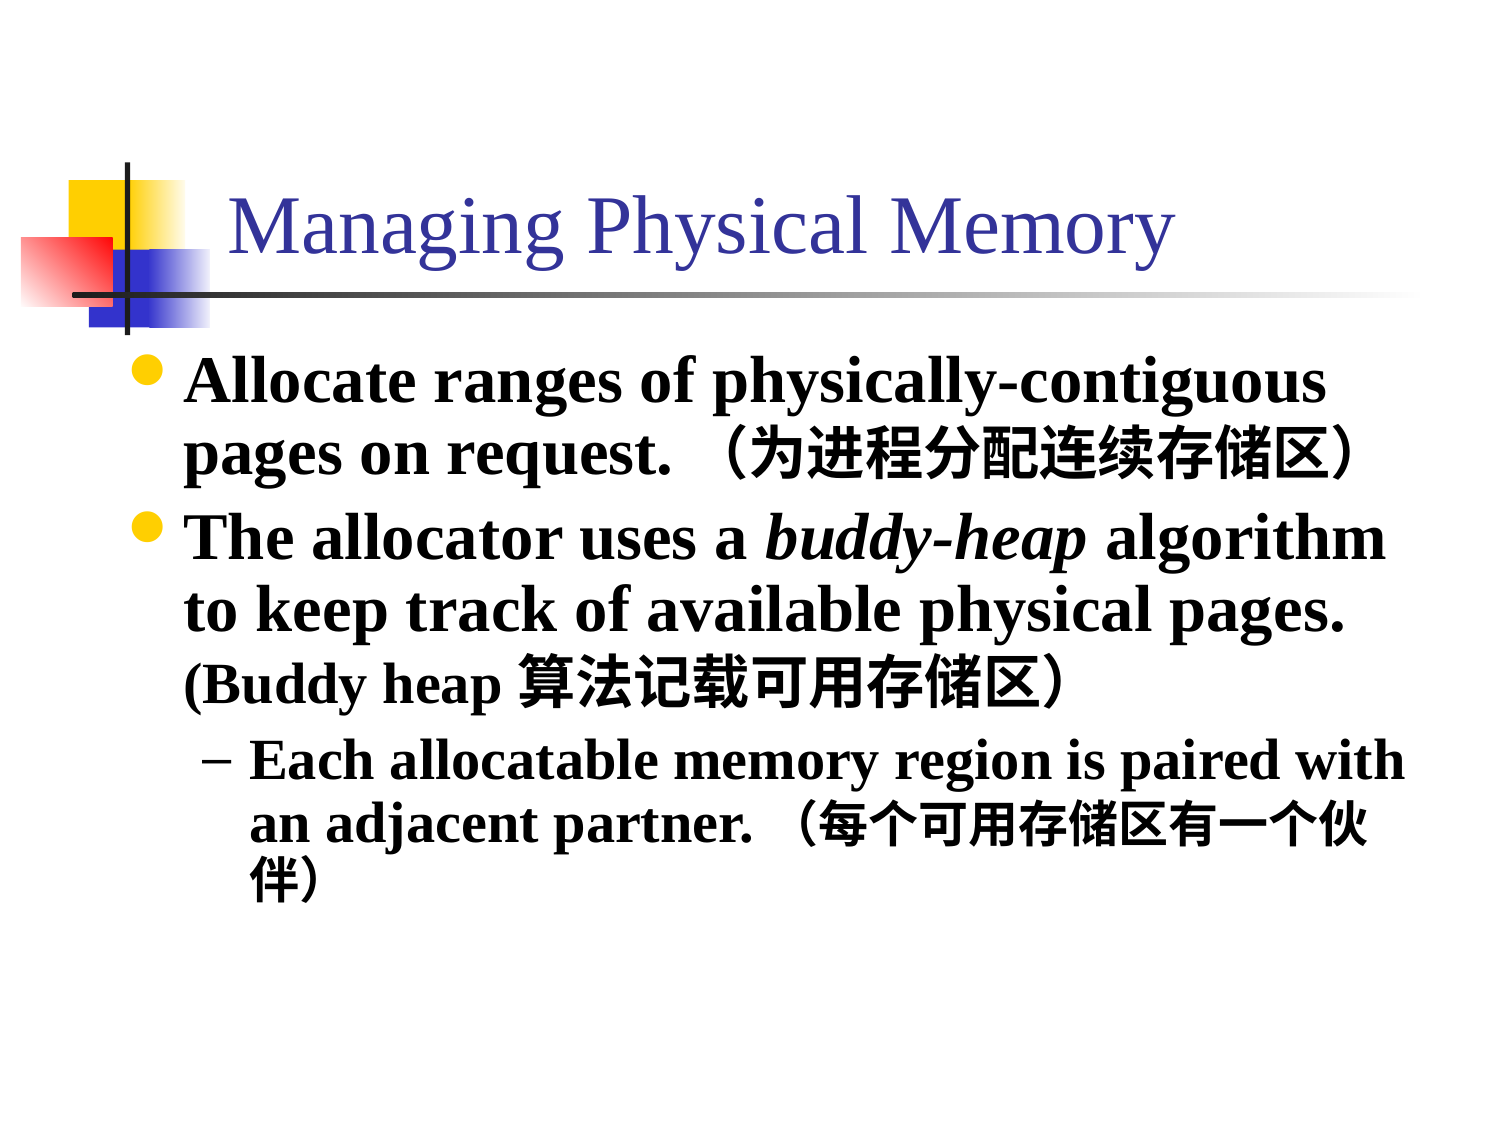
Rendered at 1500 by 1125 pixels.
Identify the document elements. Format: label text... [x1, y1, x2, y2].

text_box [171, 242, 1322, 337]
text_box Allocate ranges of physically-contiguous pages on request.（为进程分配连续存储区） The allocator uses a buddy-heap algorithm to keep track of available physical pages. (Buddy heap算法记载可用存储区） Each allocatable memory region is paired with an adjacent partner.（每个可用存储区有一个伙伴） [112, 337, 1425, 1013]
text_box Managing Physical Memory [137, 177, 1268, 263]
